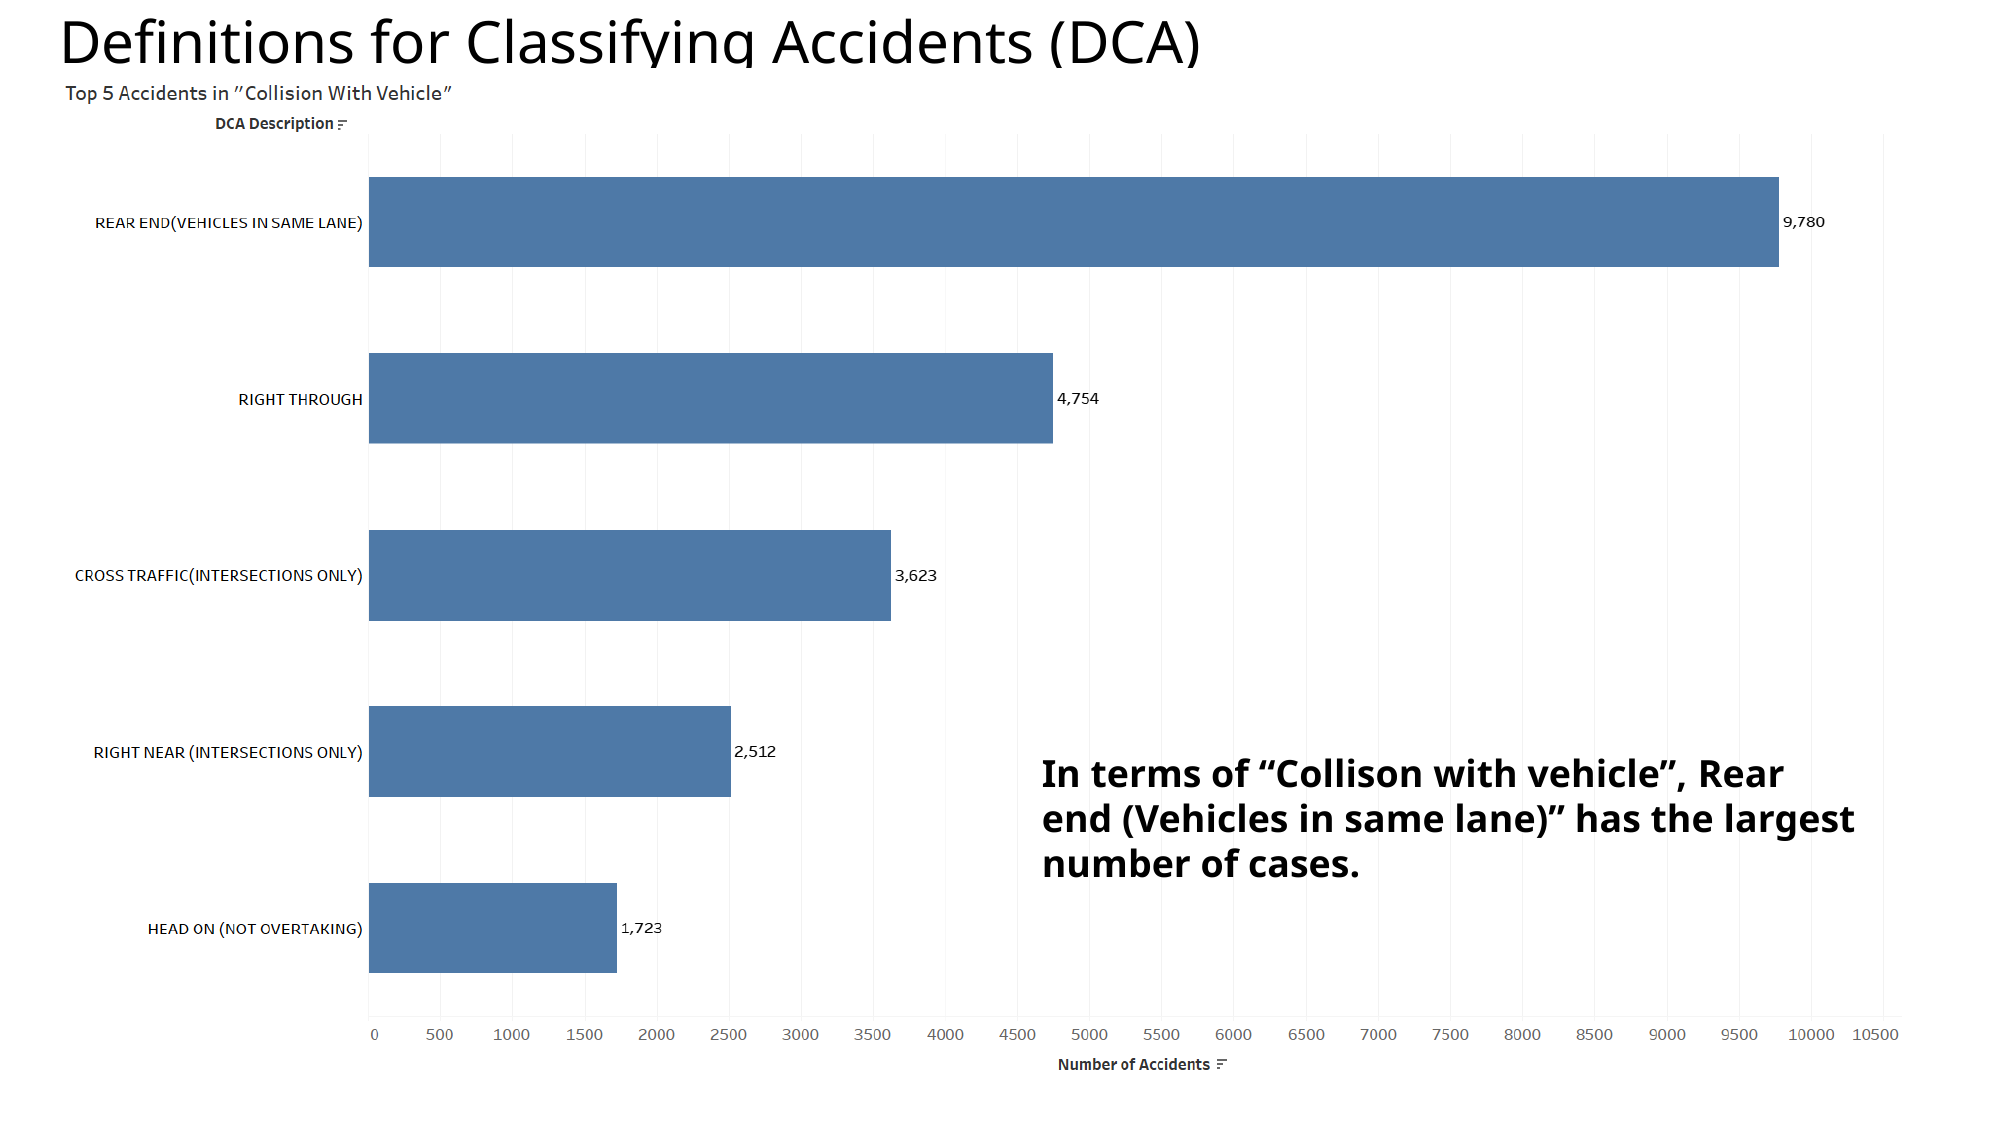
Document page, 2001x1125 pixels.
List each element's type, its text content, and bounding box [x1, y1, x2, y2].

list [56, 68, 1906, 1081]
title Definitions for Classifying Accidents (DCA) [44, 29, 1770, 60]
